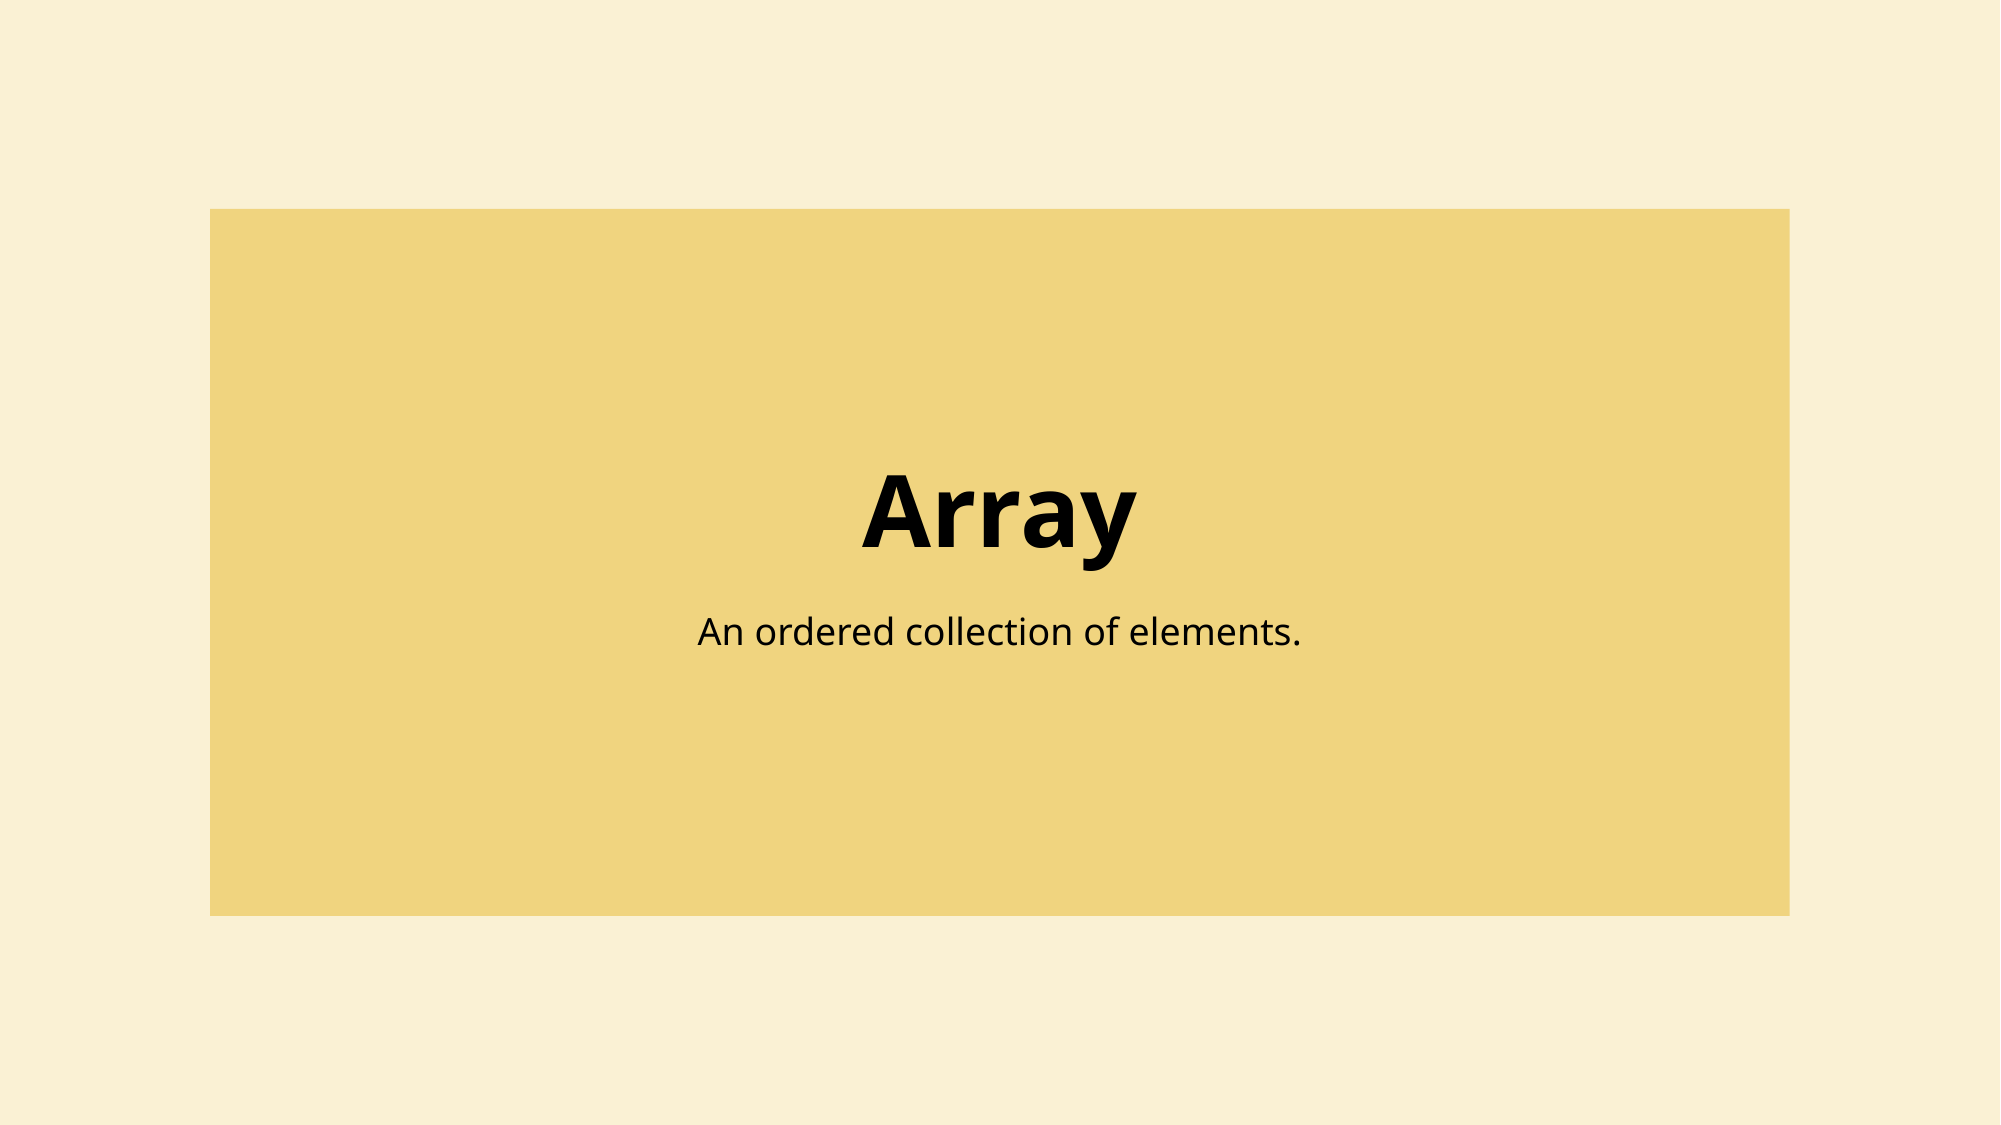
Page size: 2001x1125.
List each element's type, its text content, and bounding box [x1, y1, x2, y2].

title Array [210, 199, 1790, 575]
list An ordered collection of elements. [434, 600, 1566, 917]
